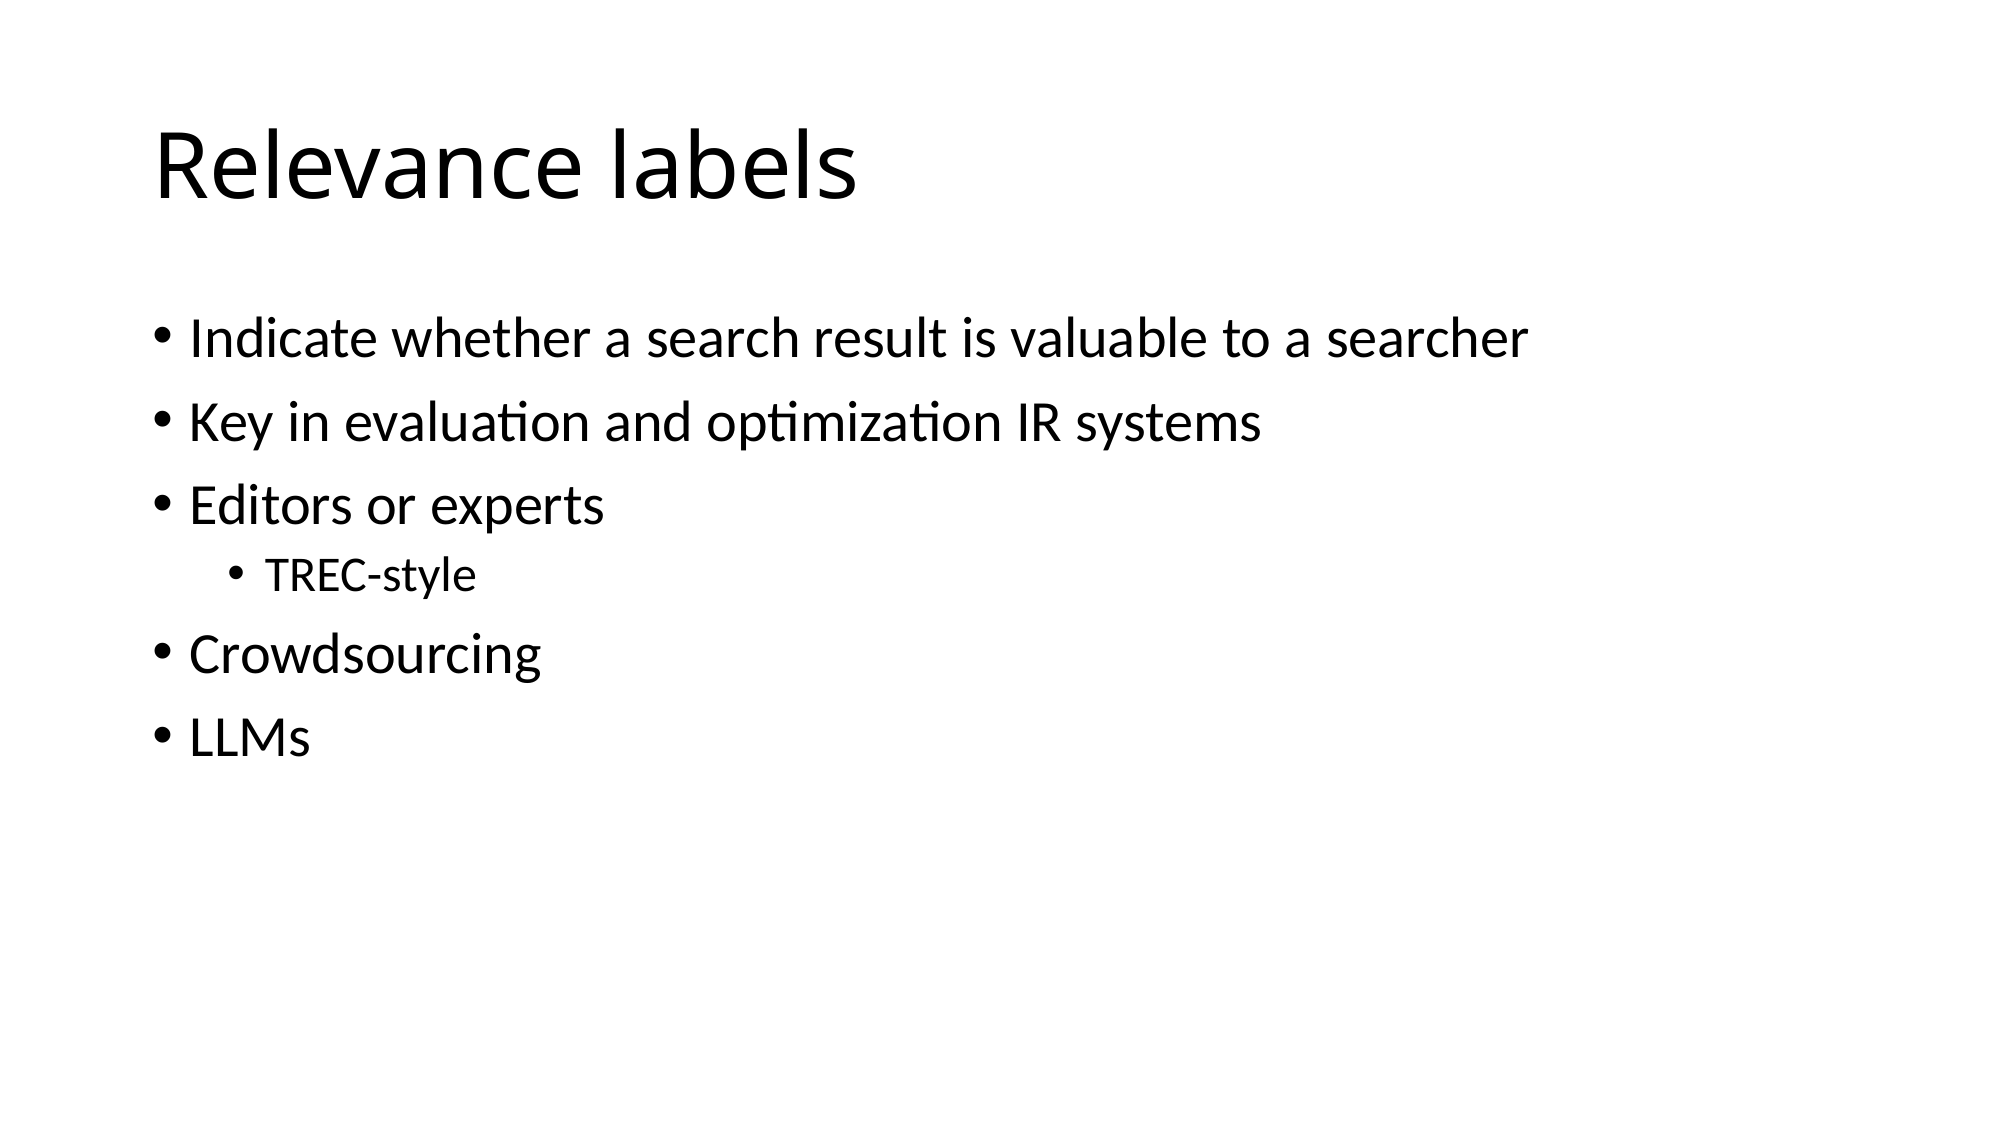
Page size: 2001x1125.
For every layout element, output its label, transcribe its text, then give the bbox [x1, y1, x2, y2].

title Relevance labels [137, 59, 1863, 278]
list Indicate whether a search result is valuable to a searcher Key in evaluation and optimization IR systems Editors or experts TREC-style Crowdsourcing LLMs [137, 299, 1863, 1014]
